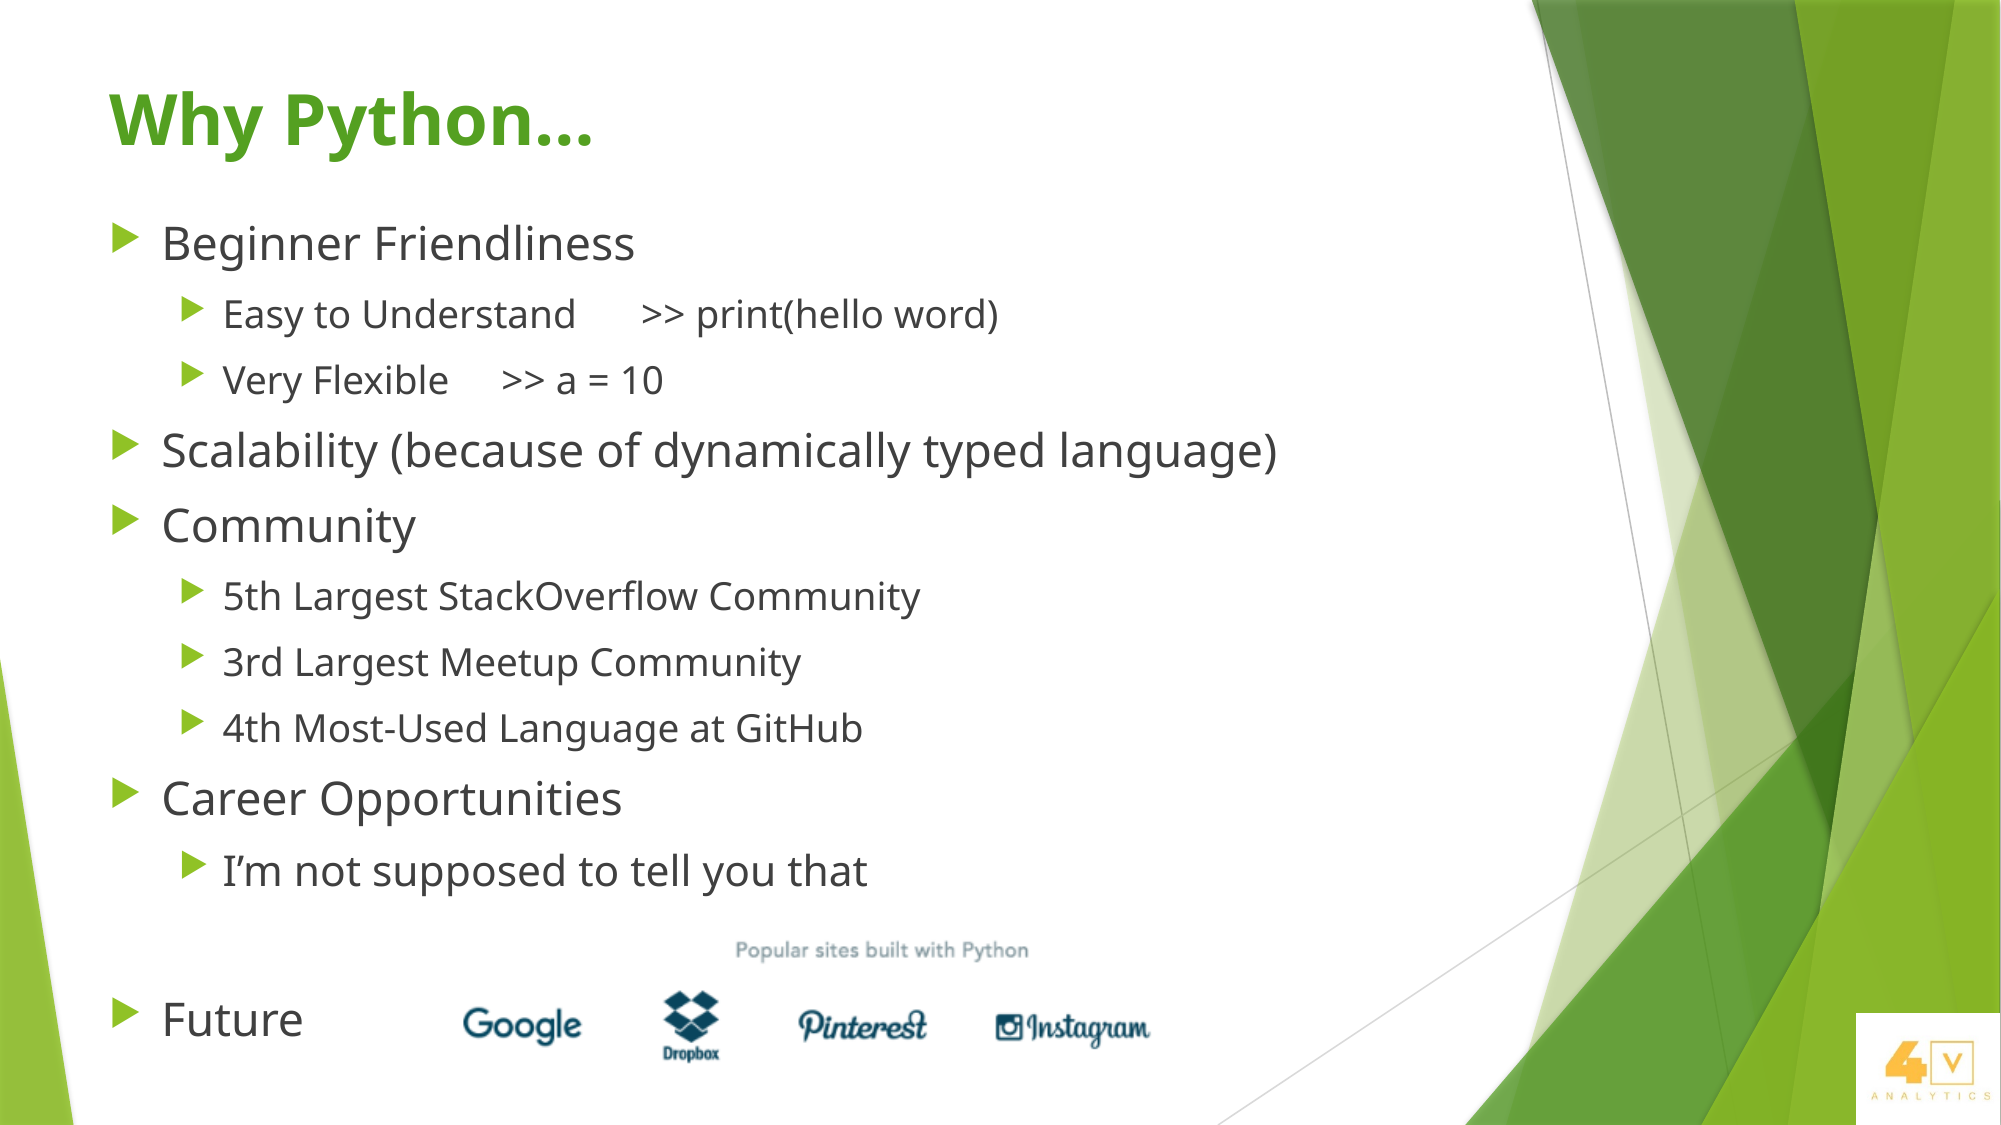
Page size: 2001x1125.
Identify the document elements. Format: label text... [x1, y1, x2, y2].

title Why Python… [94, 67, 1524, 200]
list Beginner Friendliness Easy to Understand >> print(hello word) Very Flexible >> a = 10 Scalability (because of dynamically typed language) Community 5th Largest StackOverflow Community 3rd Largest Meetup Community 4th Most-Used Language at GitHub Career Opportunities I’m not supposed to tell you that Future [94, 206, 1482, 1058]
picture [1856, 1012, 2000, 1125]
picture [459, 920, 1159, 1066]
